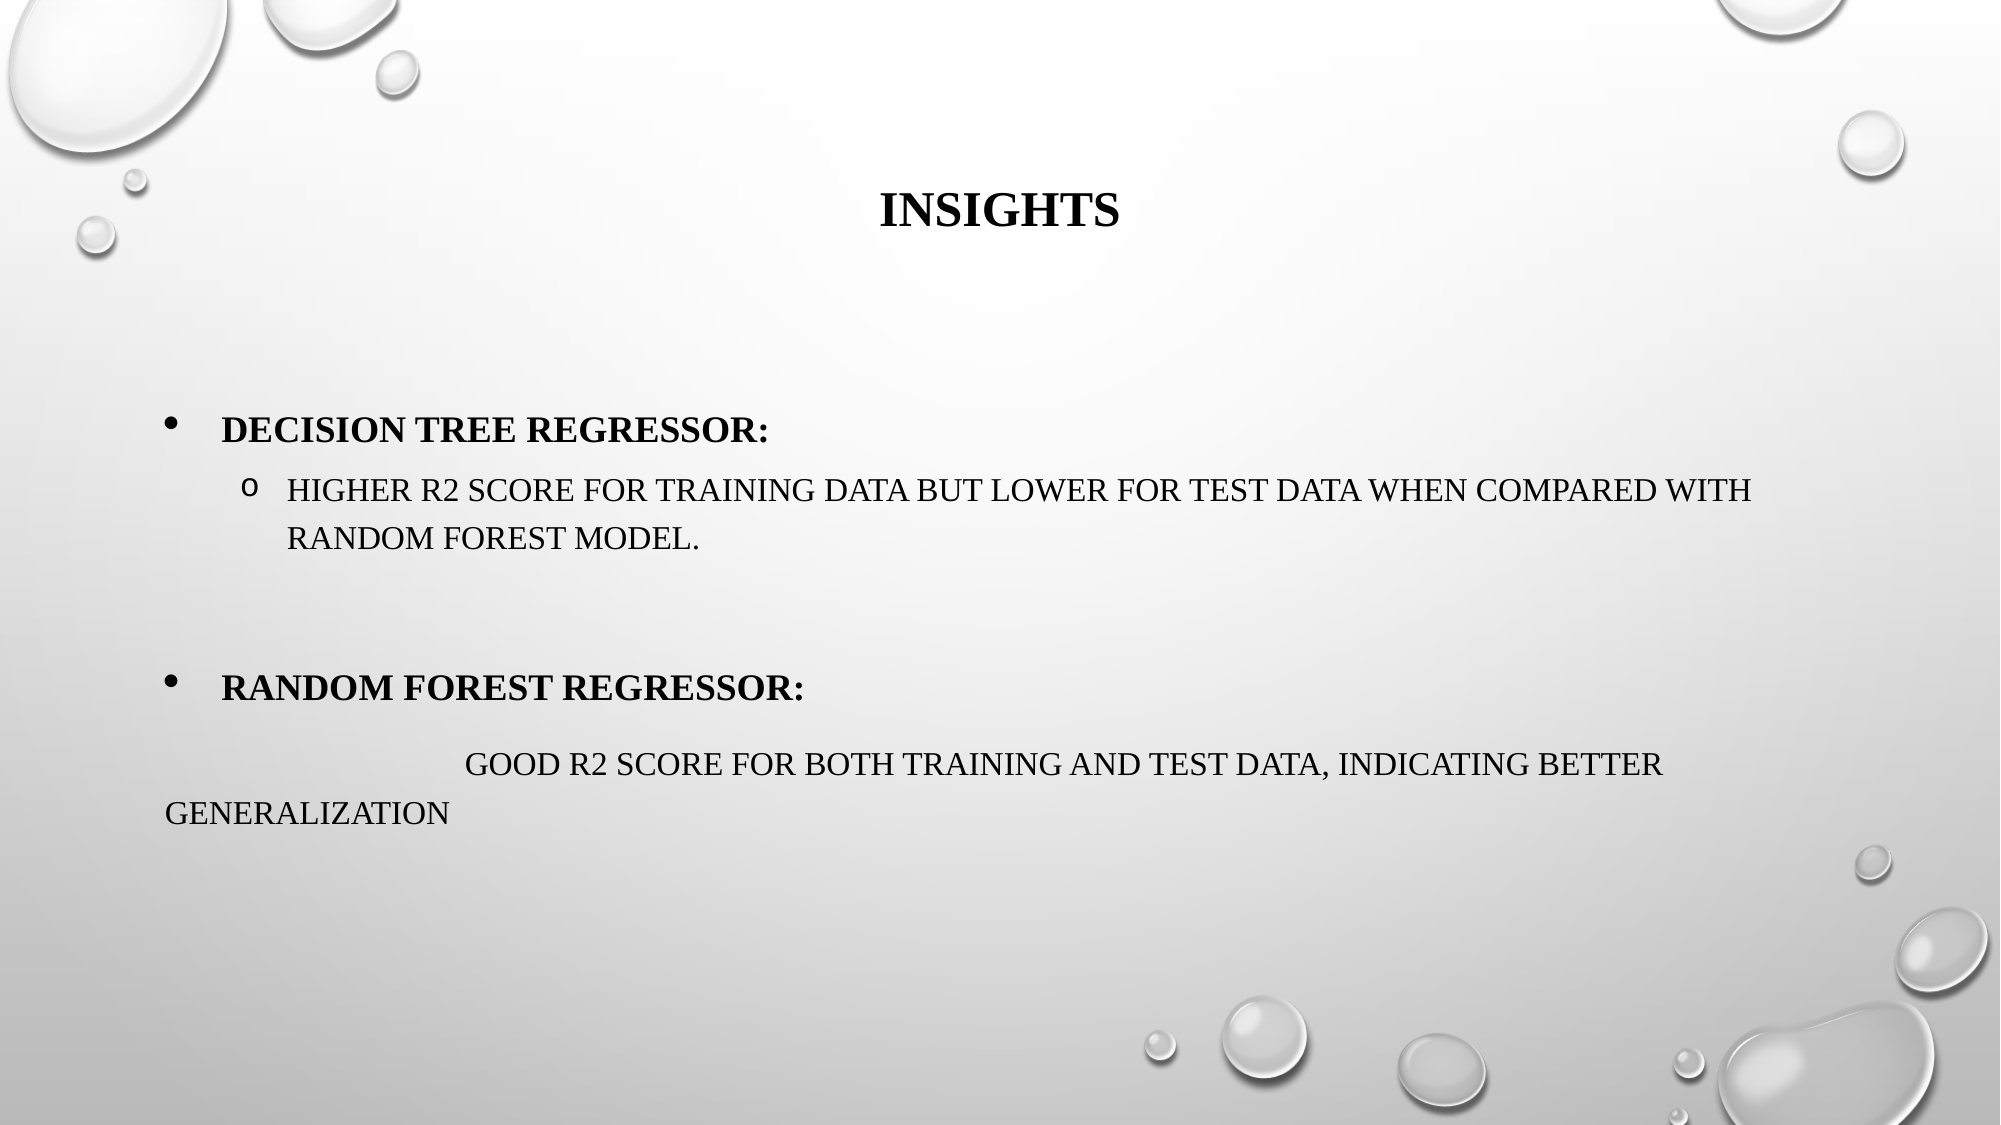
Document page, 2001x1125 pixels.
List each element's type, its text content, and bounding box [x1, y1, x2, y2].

picture [0, 0, 2000, 1125]
list Decision Tree Regressor: Higher R2 score for training data but lower for test data when compared with Random forest model. Random Forest Regressor: Good R2 score for both training and test data, indicating better generalization [149, 388, 1850, 950]
title Insights [149, 101, 1851, 364]
